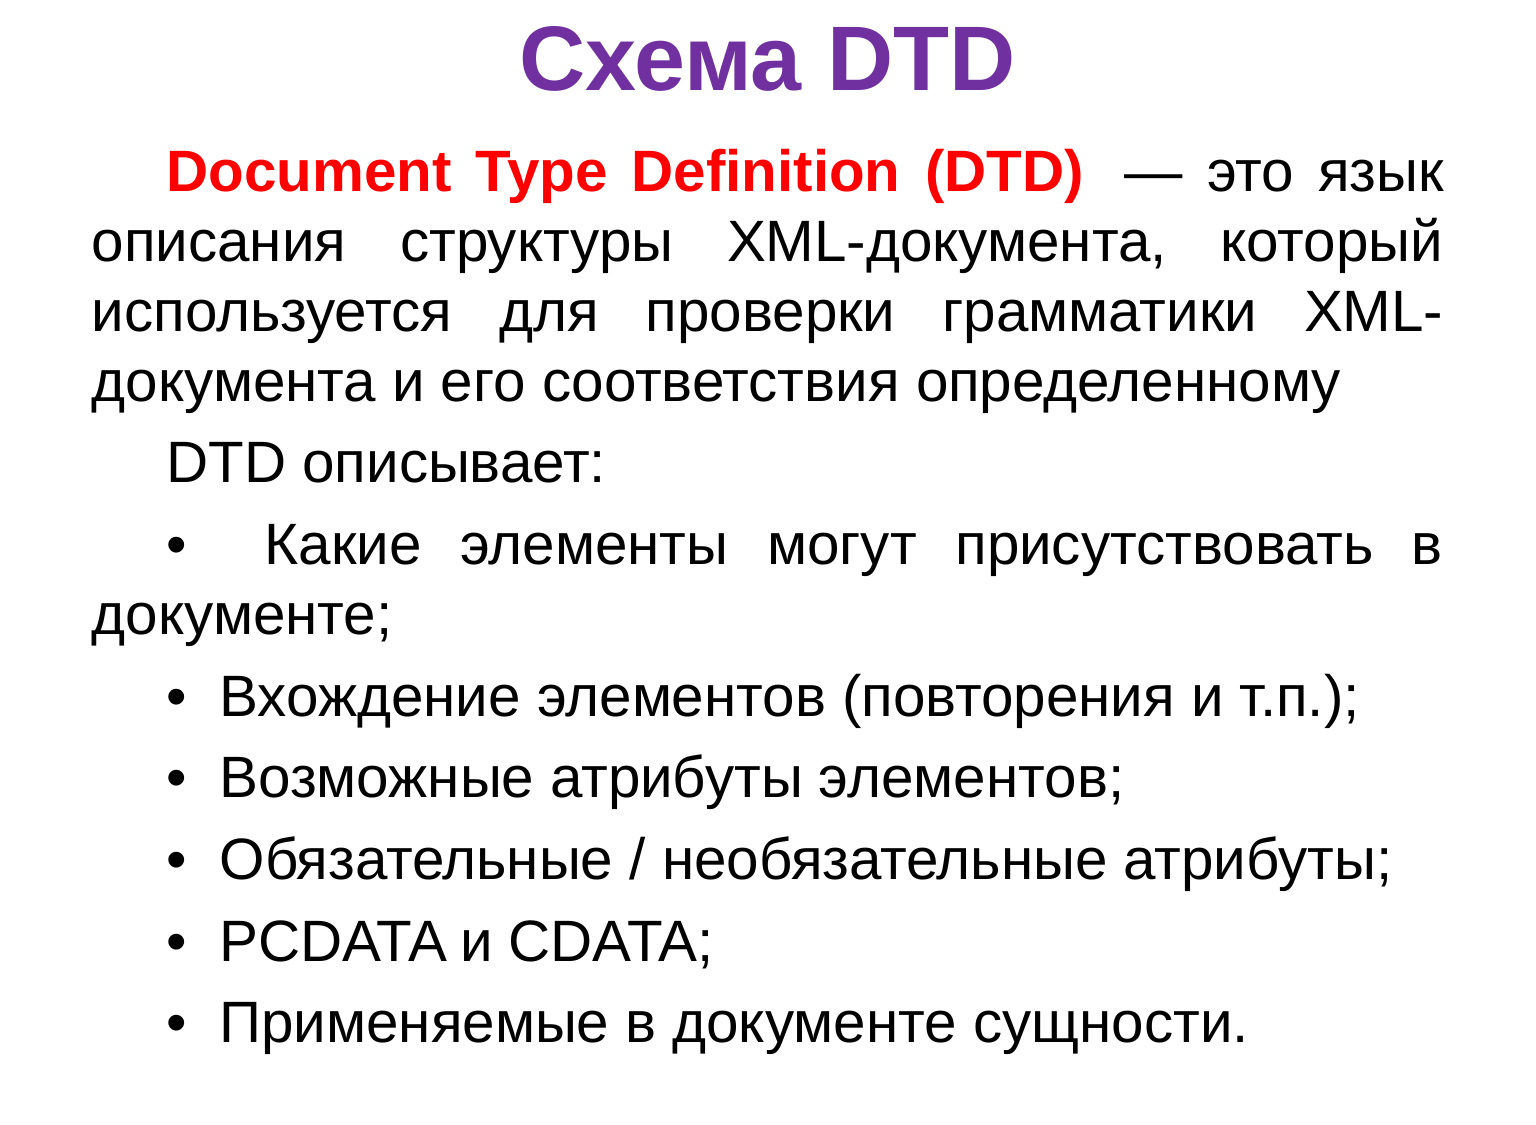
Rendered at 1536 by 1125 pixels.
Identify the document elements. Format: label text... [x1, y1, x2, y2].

title Cхема DTD [76, 0, 1459, 125]
list Document Type Definition (DTD) — это язык описания структуры XML-документа, который используется для проверки грамматики XML-документа и его соответствия определенному DTD описывает: • Какие элементы могут присутствовать в документе; • Вхождение элементов (повторения и т.п.); • Возможные атрибуты элементов; • Обязательные / необязательные атрибуты; • PCDATA и CDATA; • Применяемые в документе сущности. [76, 125, 1459, 1106]
